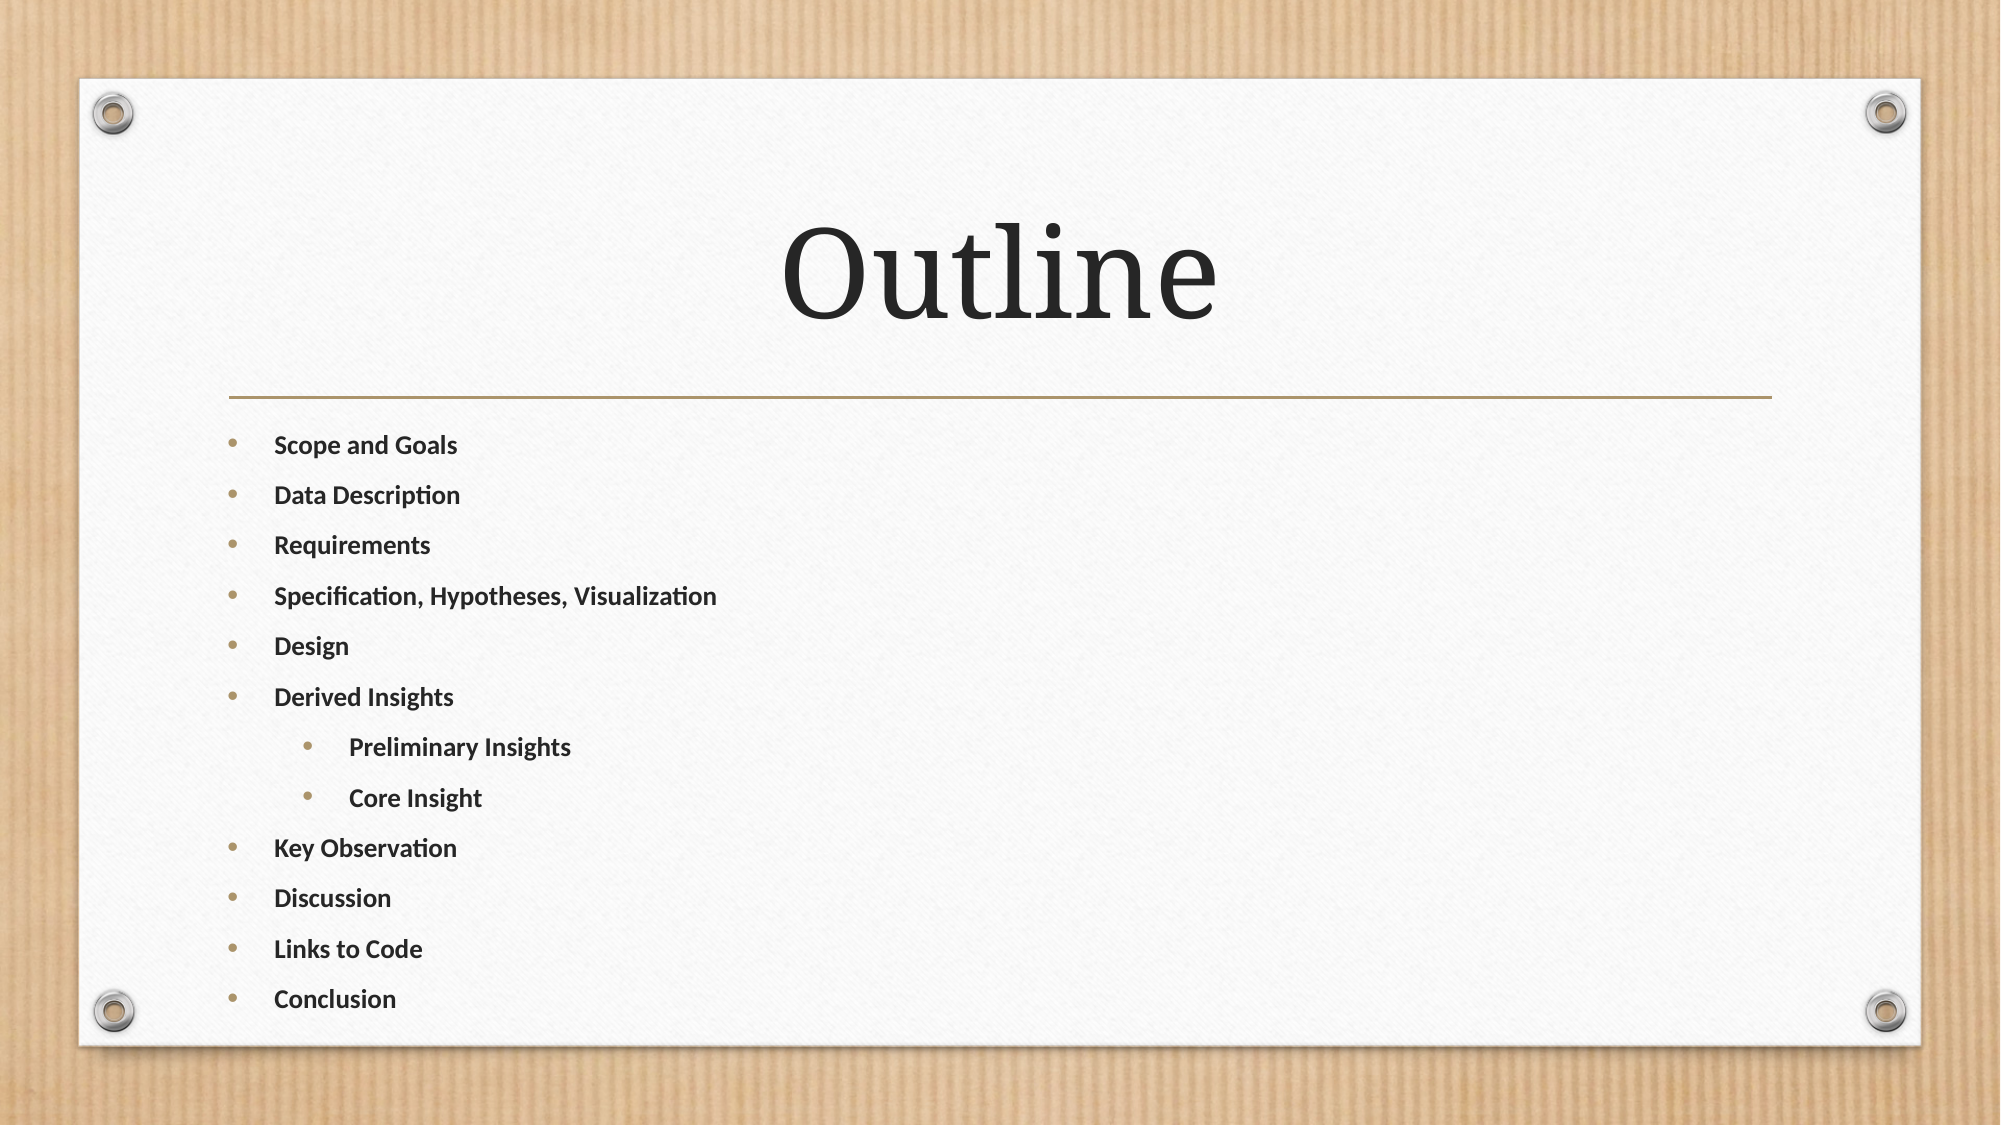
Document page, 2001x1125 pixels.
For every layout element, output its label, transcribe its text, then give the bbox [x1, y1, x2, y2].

title Outline [212, 161, 1788, 375]
picture [0, 0, 2001, 1125]
list Scope and Goals Data Description Requirements Specification, Hypotheses, Visualization Design Derived Insights Preliminary Insights Core Insight Key Observation Discussion Links to Code Conclusion [212, 419, 1788, 1042]
